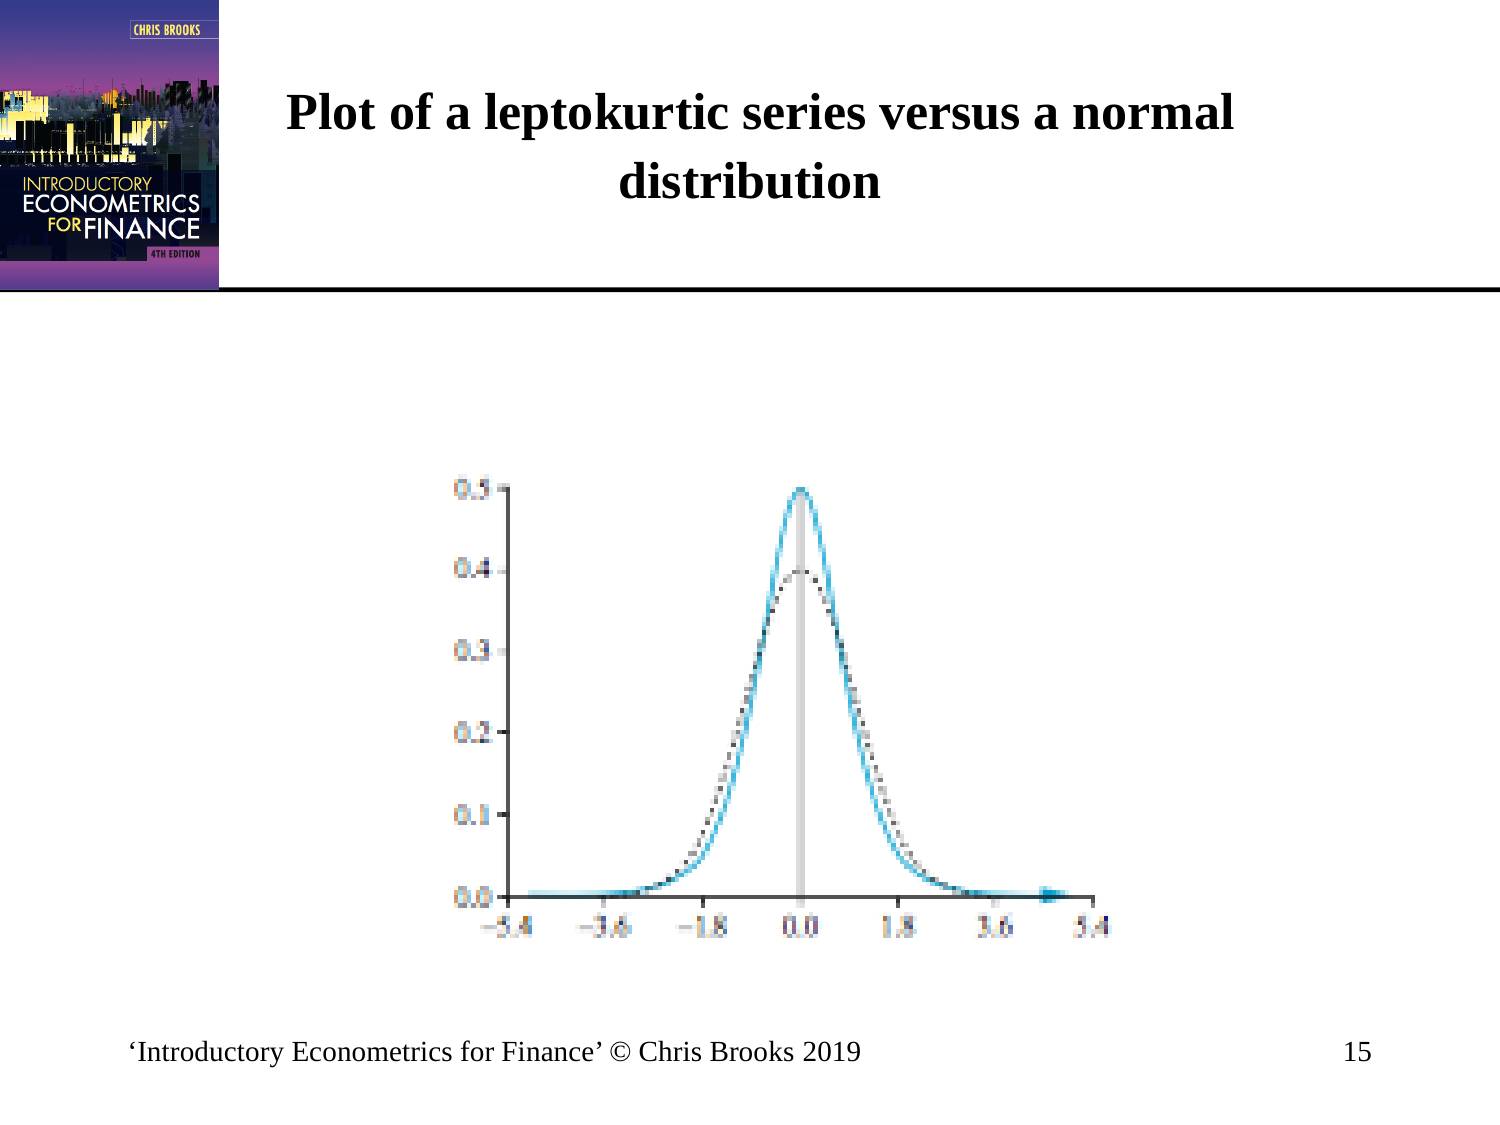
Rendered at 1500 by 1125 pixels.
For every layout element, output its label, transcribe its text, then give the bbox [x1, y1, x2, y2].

picture [0, 0, 219, 290]
title Plot of a leptokurtic series versus a normal distribution [112, 31, 1388, 288]
picture [407, 436, 1156, 960]
slide_number 15 [1074, 1024, 1388, 1101]
slide_number ‘Introductory Econometrics for Finance’ © Chris Brooks 2019 [112, 1024, 963, 1101]
